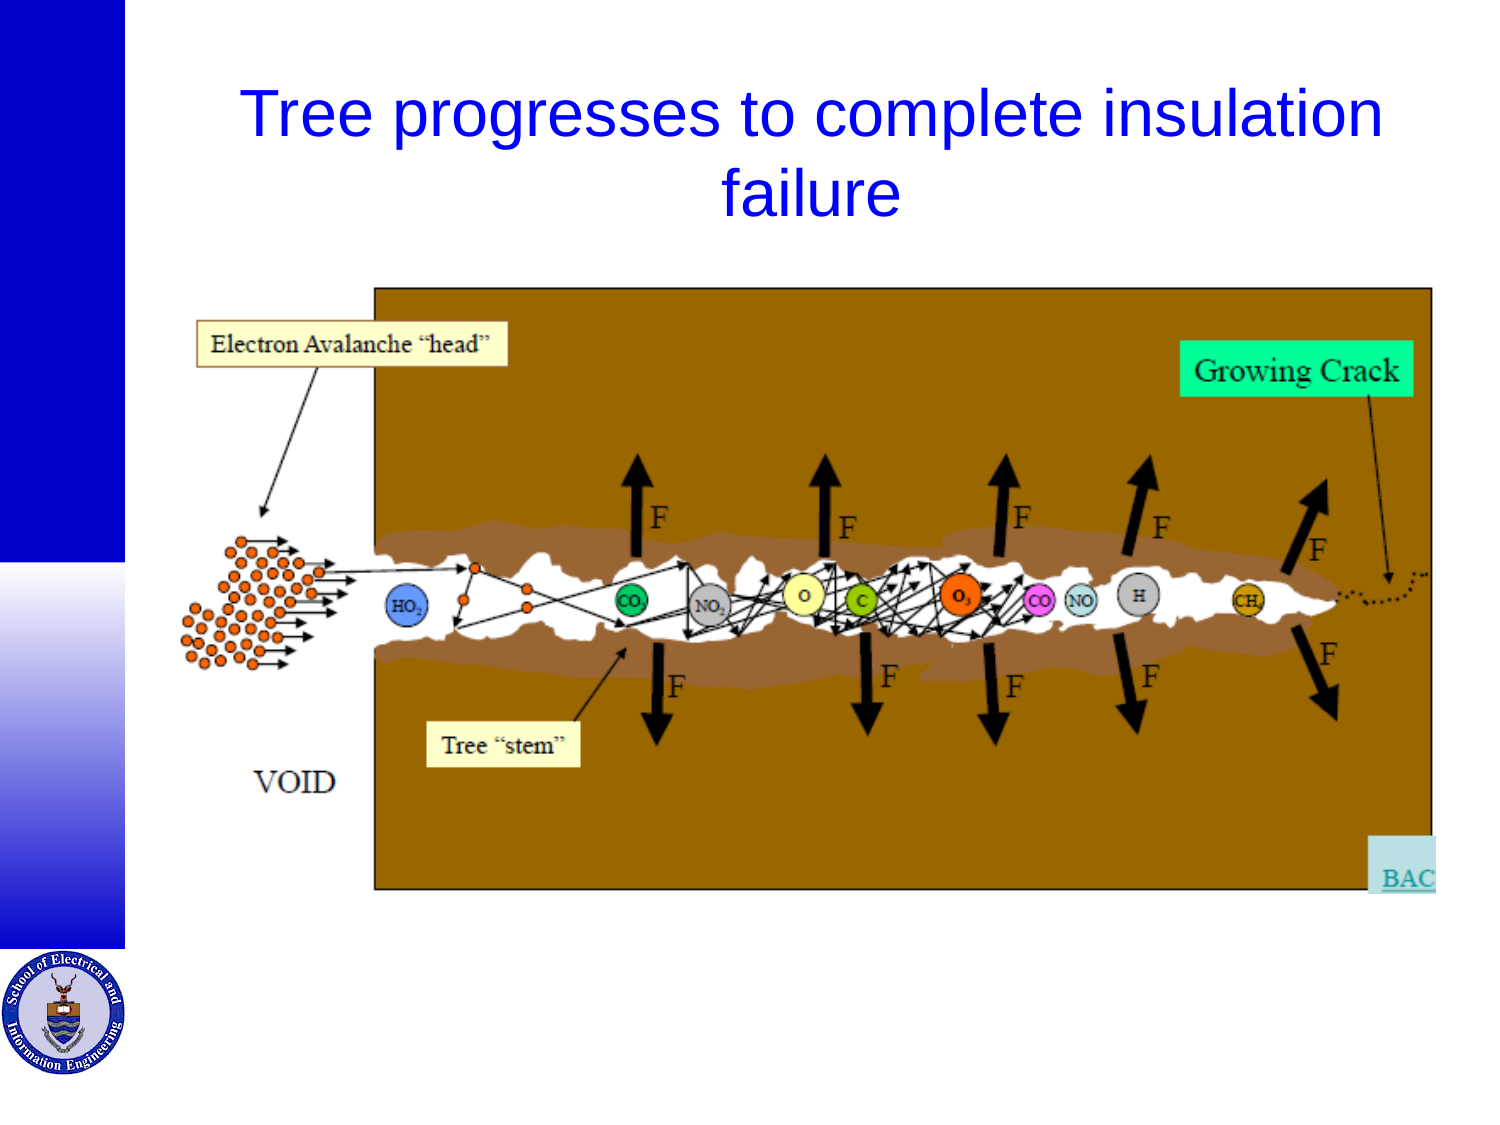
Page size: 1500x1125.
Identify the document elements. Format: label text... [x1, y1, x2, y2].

picture [0, 949, 125, 1075]
title Tree progresses to complete insulation failure [124, 74, 1500, 226]
picture [161, 281, 1436, 894]
